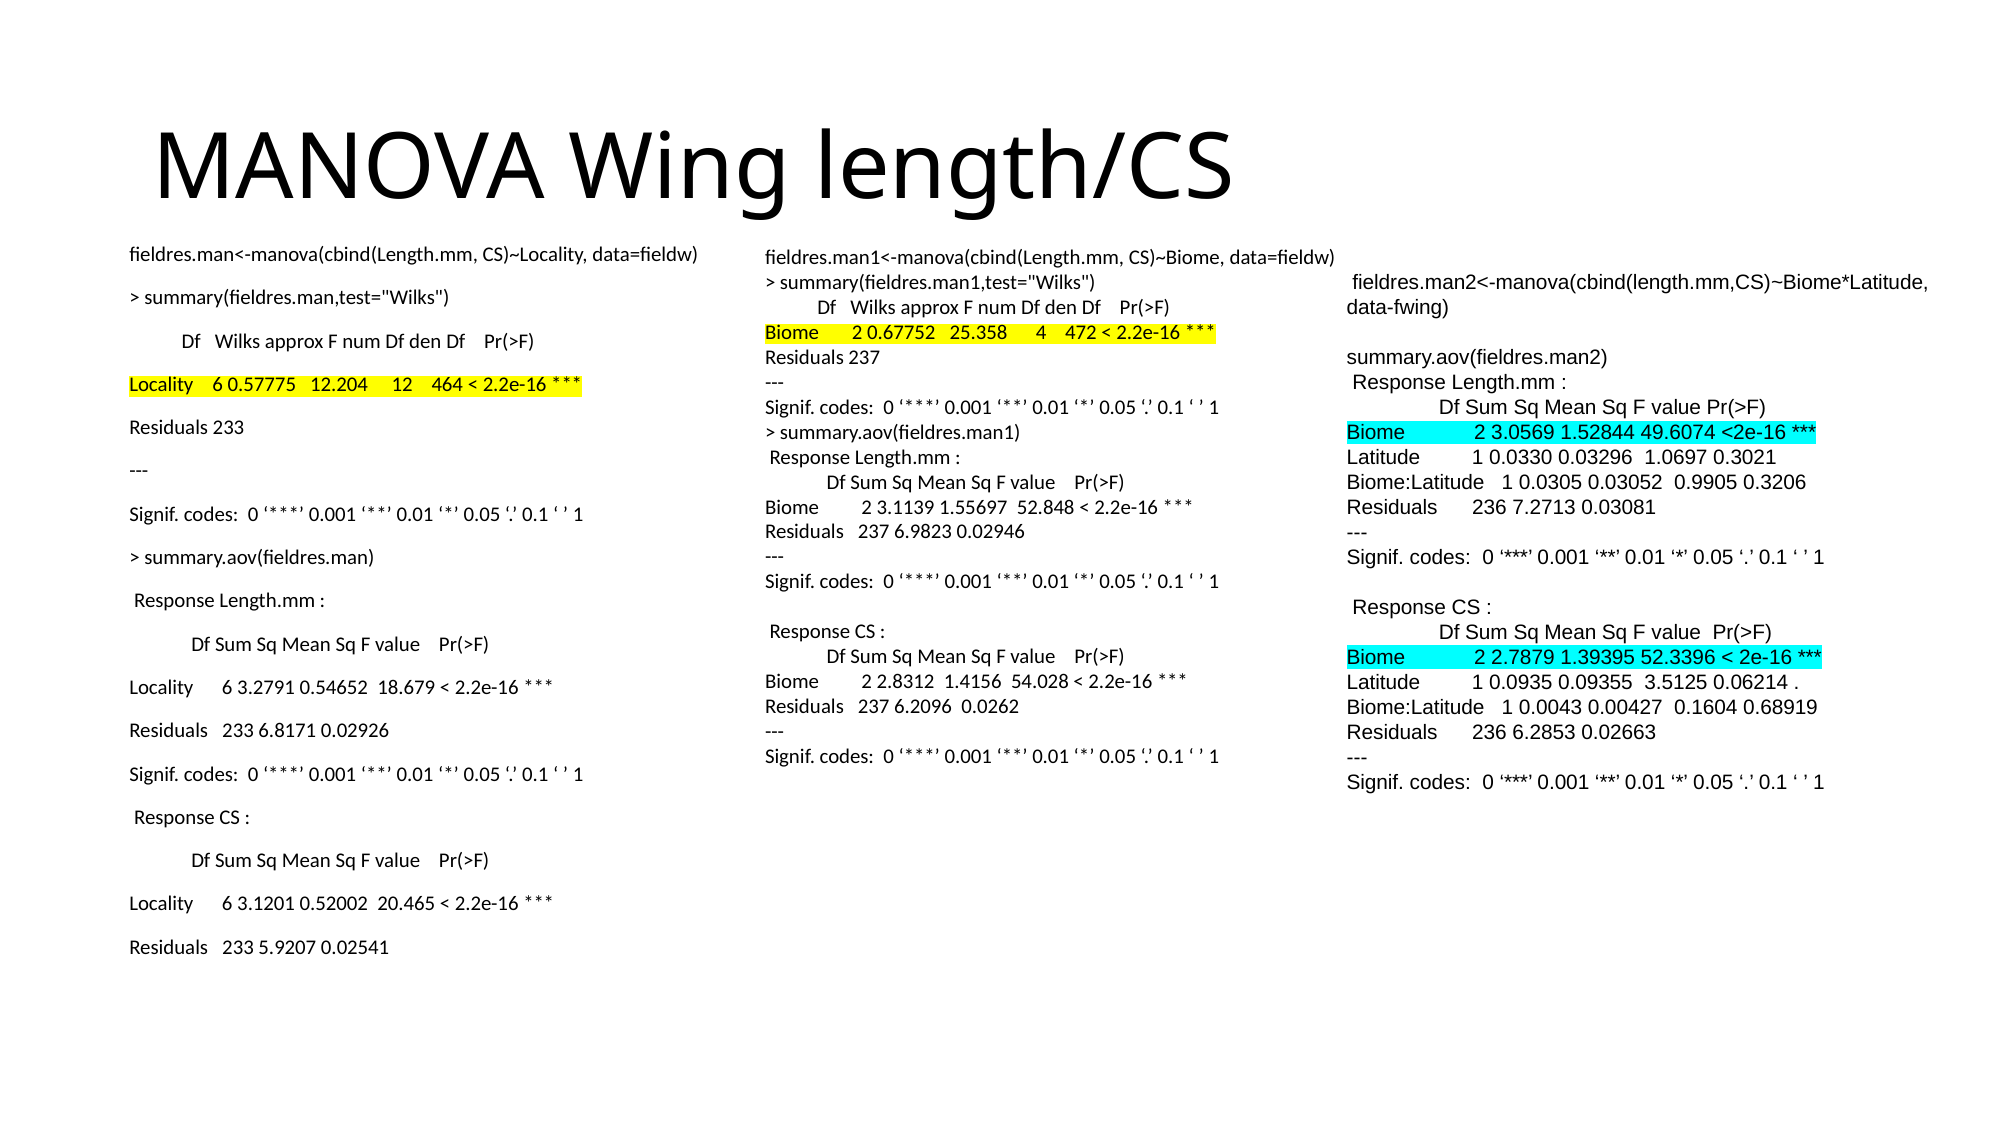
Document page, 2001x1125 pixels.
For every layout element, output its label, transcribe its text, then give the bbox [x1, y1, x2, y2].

text_box fieldres.man2<-manova(cbind(length.mm,CS)~Biome*Latitude, data-fwing) summary.aov(fieldres.man2) Response Length.mm : Df Sum Sq Mean Sq F value Pr(>F) Biome 2 3.0569 1.52844 49.6074 <2e-16 *** Latitude 1 0.0330 0.03296 1.0697 0.3021 Biome:Latitude 1 0.0305 0.03052 0.9905 0.3206 Residuals 236 7.2713 0.03081 --- Signif. codes: 0 ‘***’ 0.001 ‘**’ 0.01 ‘*’ 0.05 ‘.’ 0.1 ‘ ’ 1 Response CS : Df Sum Sq Mean Sq F value Pr(>F) Biome 2 2.7879 1.39395 52.3396 < 2e-16 *** Latitude 1 0.0935 0.09355 3.5125 0.06214 . Biome:Latitude 1 0.0043 0.00427 0.1604 0.68919 Residuals 236 6.2853 0.02663 --- Signif. codes: 0 ‘***’ 0.001 ‘**’ 0.01 ‘*’ 0.05 ‘.’ 0.1 ‘ ’ 1 [1346, 268, 1963, 794]
text_box fieldres.man1<-manova(cbind(Length.mm, CS)~Biome, data=fieldw) > summary(fieldres.man1,test="Wilks") Df Wilks approx F num Df den Df Pr(>F) Biome 2 0.67752 25.358 4 472 < 2.2e-16 *** Residuals 237 --- Signif. codes: 0 ‘***’ 0.001 ‘**’ 0.01 ‘*’ 0.05 ‘.’ 0.1 ‘ ’ 1 > summary.aov(fieldres.man1) Response Length.mm : Df Sum Sq Mean Sq F value Pr(>F) Biome 2 3.1139 1.55697 52.848 < 2.2e-16 *** Residuals 237 6.9823 0.02946 --- Signif. codes: 0 ‘***’ 0.001 ‘**’ 0.01 ‘*’ 0.05 ‘.’ 0.1 ‘ ’ 1 Response CS : Df Sum Sq Mean Sq F value Pr(>F) Biome 2 2.8312 1.4156 54.028 < 2.2e-16 *** Residuals 237 6.2096 0.0262 --- Signif. codes: 0 ‘***’ 0.001 ‘**’ 0.01 ‘*’ 0.05 ‘.’ 0.1 ‘ ’ 1 [750, 236, 1417, 776]
list fieldres.man<-manova(cbind(Length.mm, CS)~Locality, data=fieldw) > summary(fieldres.man,test="Wilks") Df Wilks approx F num Df den Df Pr(>F) Locality 6 0.57775 12.204 12 464 < 2.2e-16 *** Residuals 233 --- Signif. codes: 0 ‘***’ 0.001 ‘**’ 0.01 ‘*’ 0.05 ‘.’ 0.1 ‘ ’ 1 > summary.aov(fieldres.man) Response Length.mm : Df Sum Sq Mean Sq F value Pr(>F) Locality 6 3.2791 0.54652 18.679 < 2.2e-16 *** Residuals 233 6.8171 0.02926 Signif. codes: 0 ‘***’ 0.001 ‘**’ 0.01 ‘*’ 0.05 ‘.’ 0.1 ‘ ’ 1 Response CS : Df Sum Sq Mean Sq F value Pr(>F) Locality 6 3.1201 0.52002 20.465 < 2.2e-16 *** Residuals 233 5.9207 0.02541 [114, 236, 818, 950]
title MANOVA Wing length/CS [137, 59, 1863, 268]
